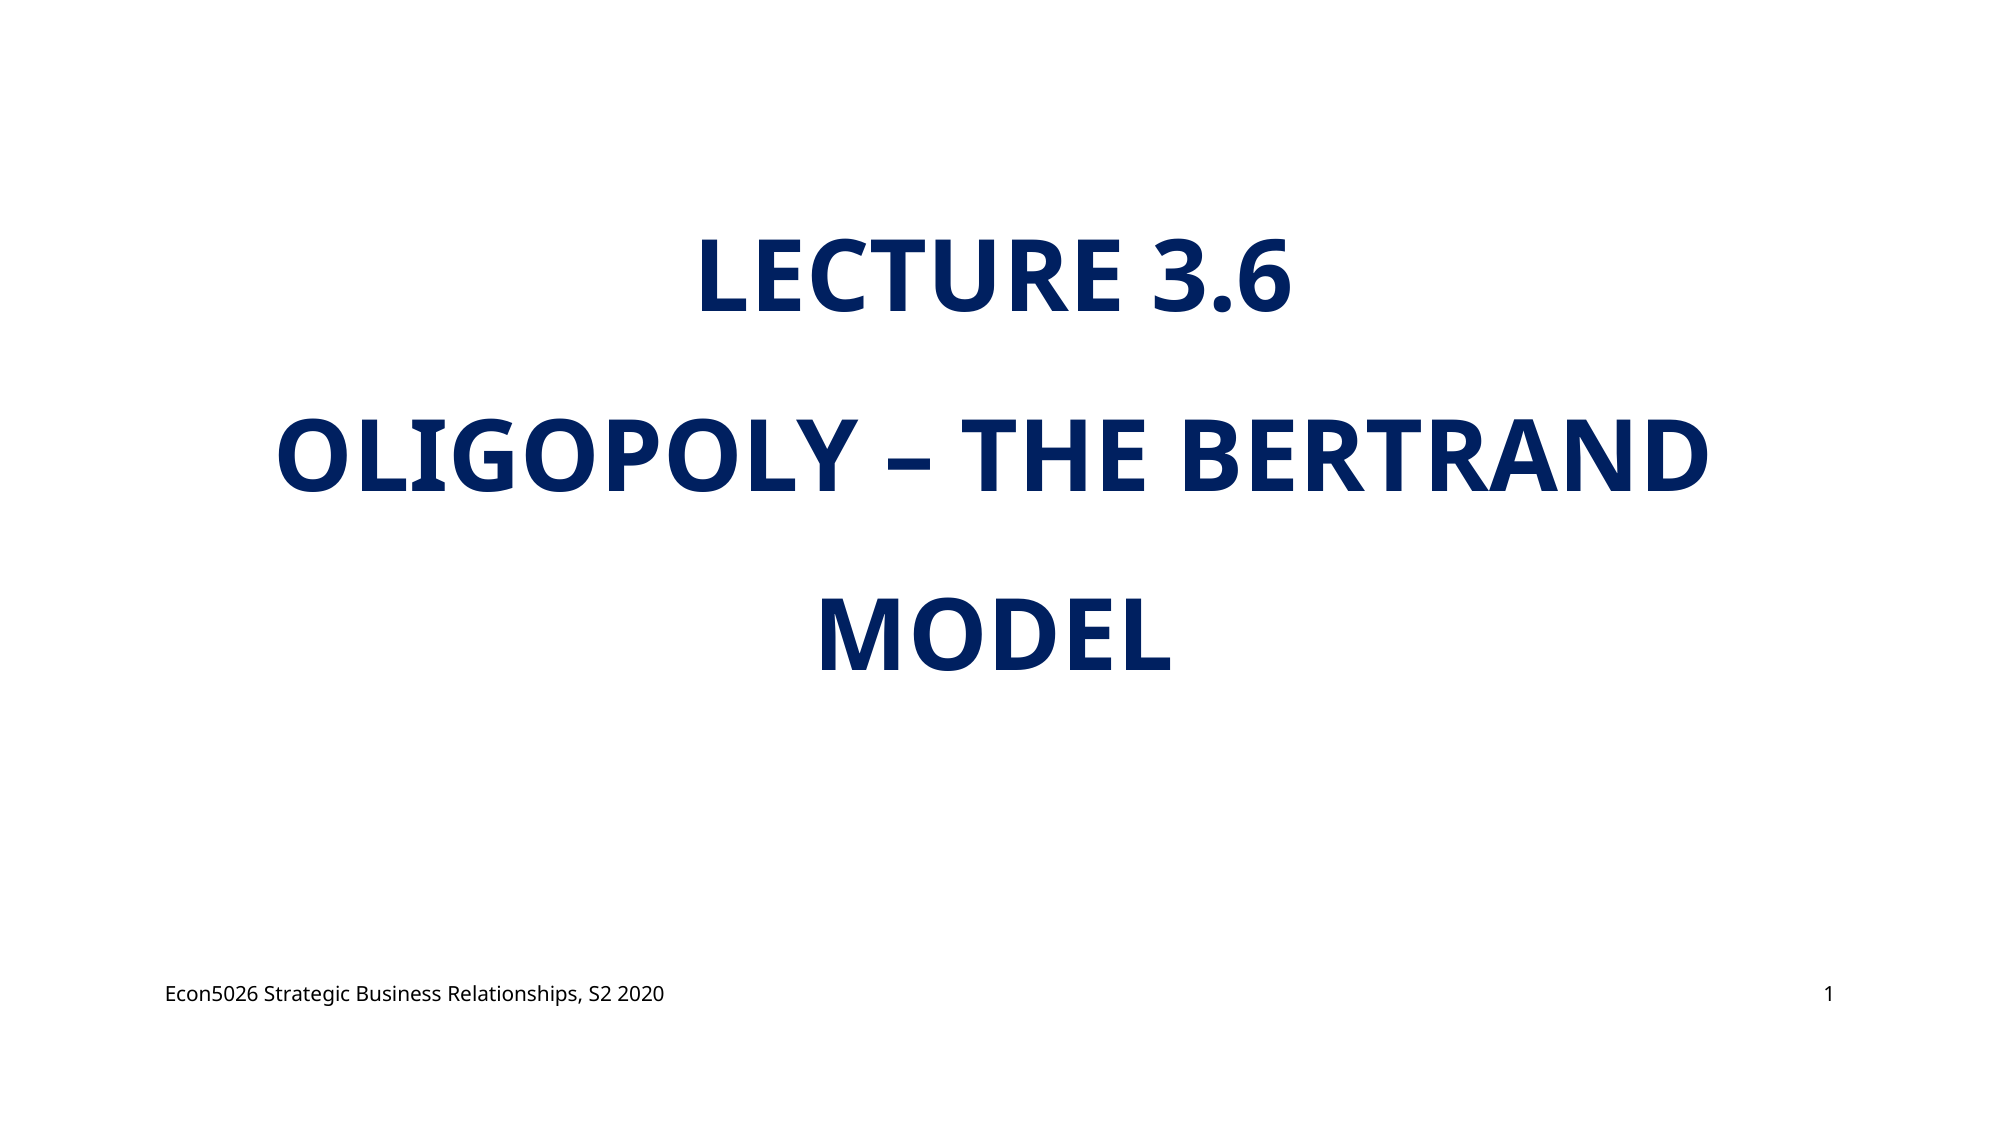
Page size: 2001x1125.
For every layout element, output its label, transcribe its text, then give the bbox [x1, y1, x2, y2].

footer Econ5026 Strategic Business Relationships, S2 2020 [149, 965, 1245, 1025]
title Lecture 3.6 Oligopoly – The Bertrand model [244, 104, 1745, 699]
slide_number 1 [1724, 965, 1851, 1025]
